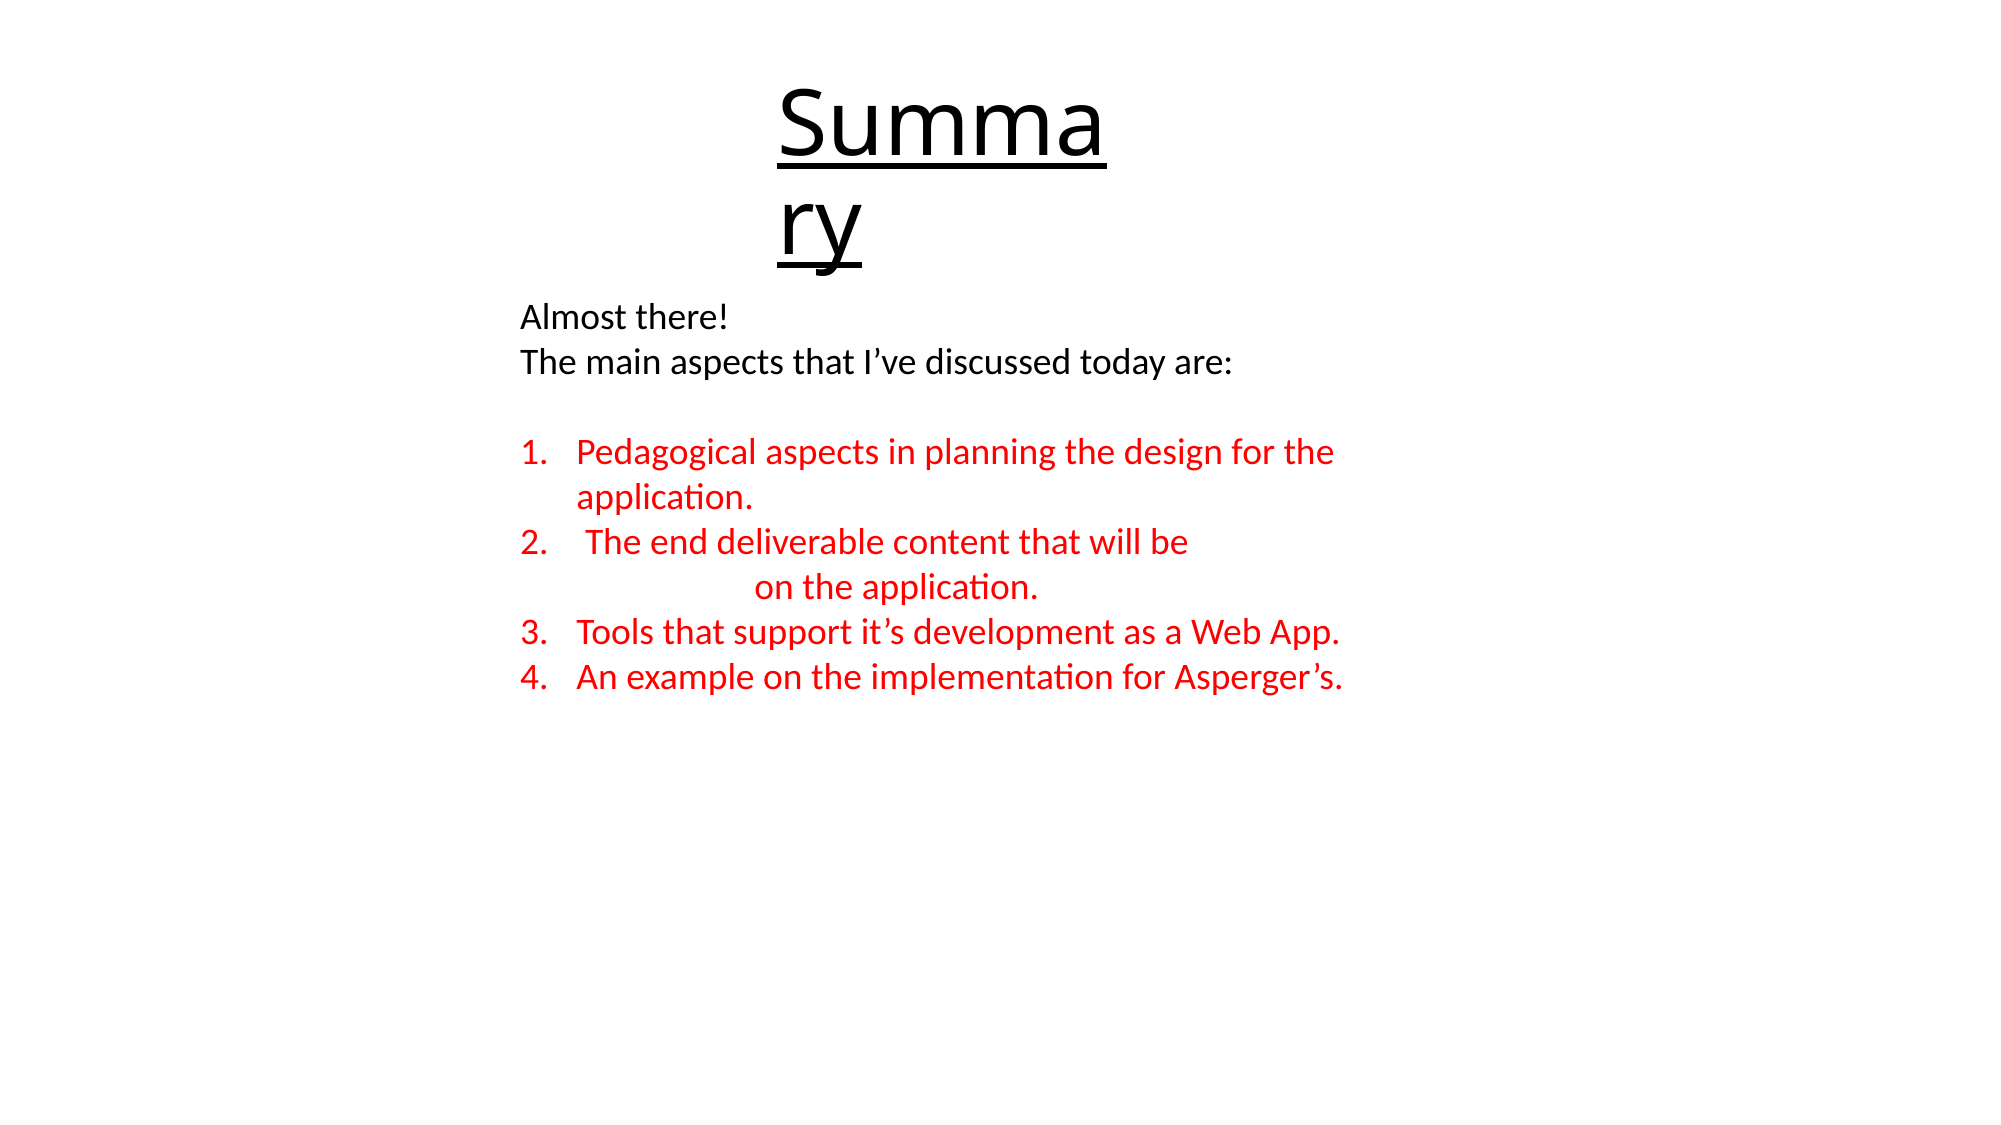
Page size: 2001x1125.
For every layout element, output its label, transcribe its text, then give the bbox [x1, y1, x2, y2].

text_box Almost there! The main aspects that I’ve discussed today are: Pedagogical aspects in planning the design for the application. The end deliverable content that will be on the application. Tools that support it’s development as a Web App. An example on the implementation for Asperger’s. [505, 284, 1400, 974]
title Summary [762, 66, 1143, 284]
